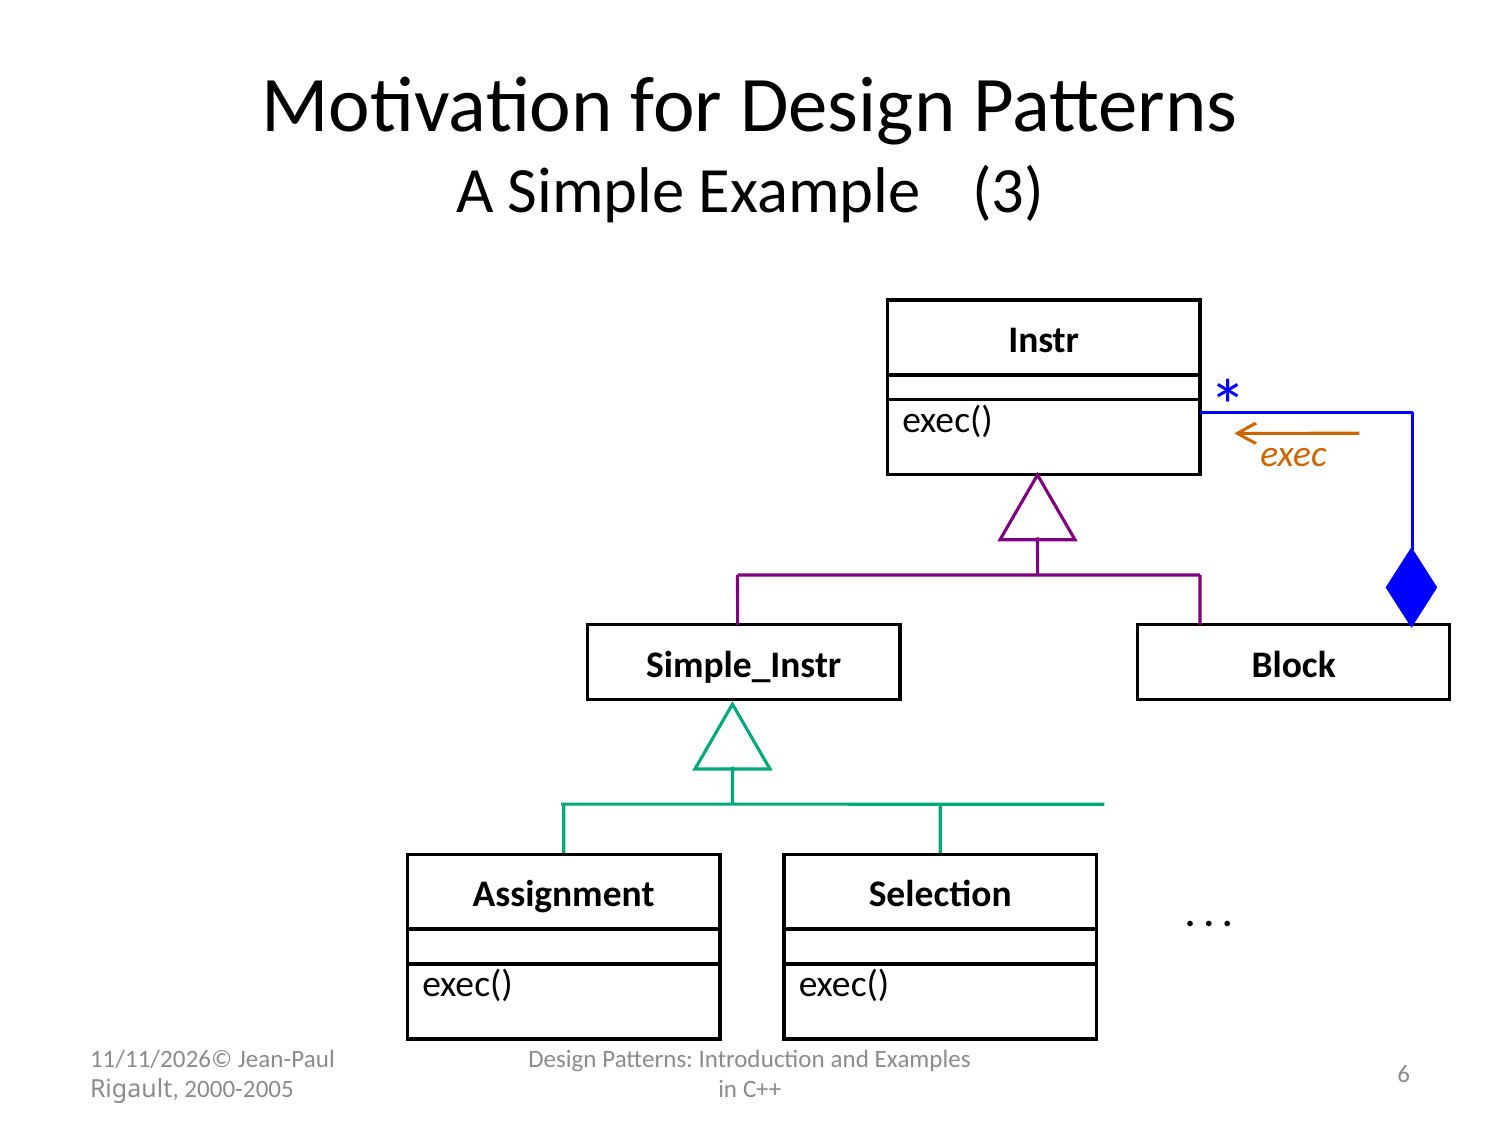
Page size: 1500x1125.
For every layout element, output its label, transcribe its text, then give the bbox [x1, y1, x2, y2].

slide_number 6 [1074, 1049, 1425, 1103]
title Motivation for Design Patterns A Simple Example (3) [75, 45, 1425, 233]
footer Design Patterns: Introduction and Examples in C++ [512, 1049, 988, 1103]
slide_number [75, 1042, 425, 1103]
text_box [407, 299, 1451, 1040]
